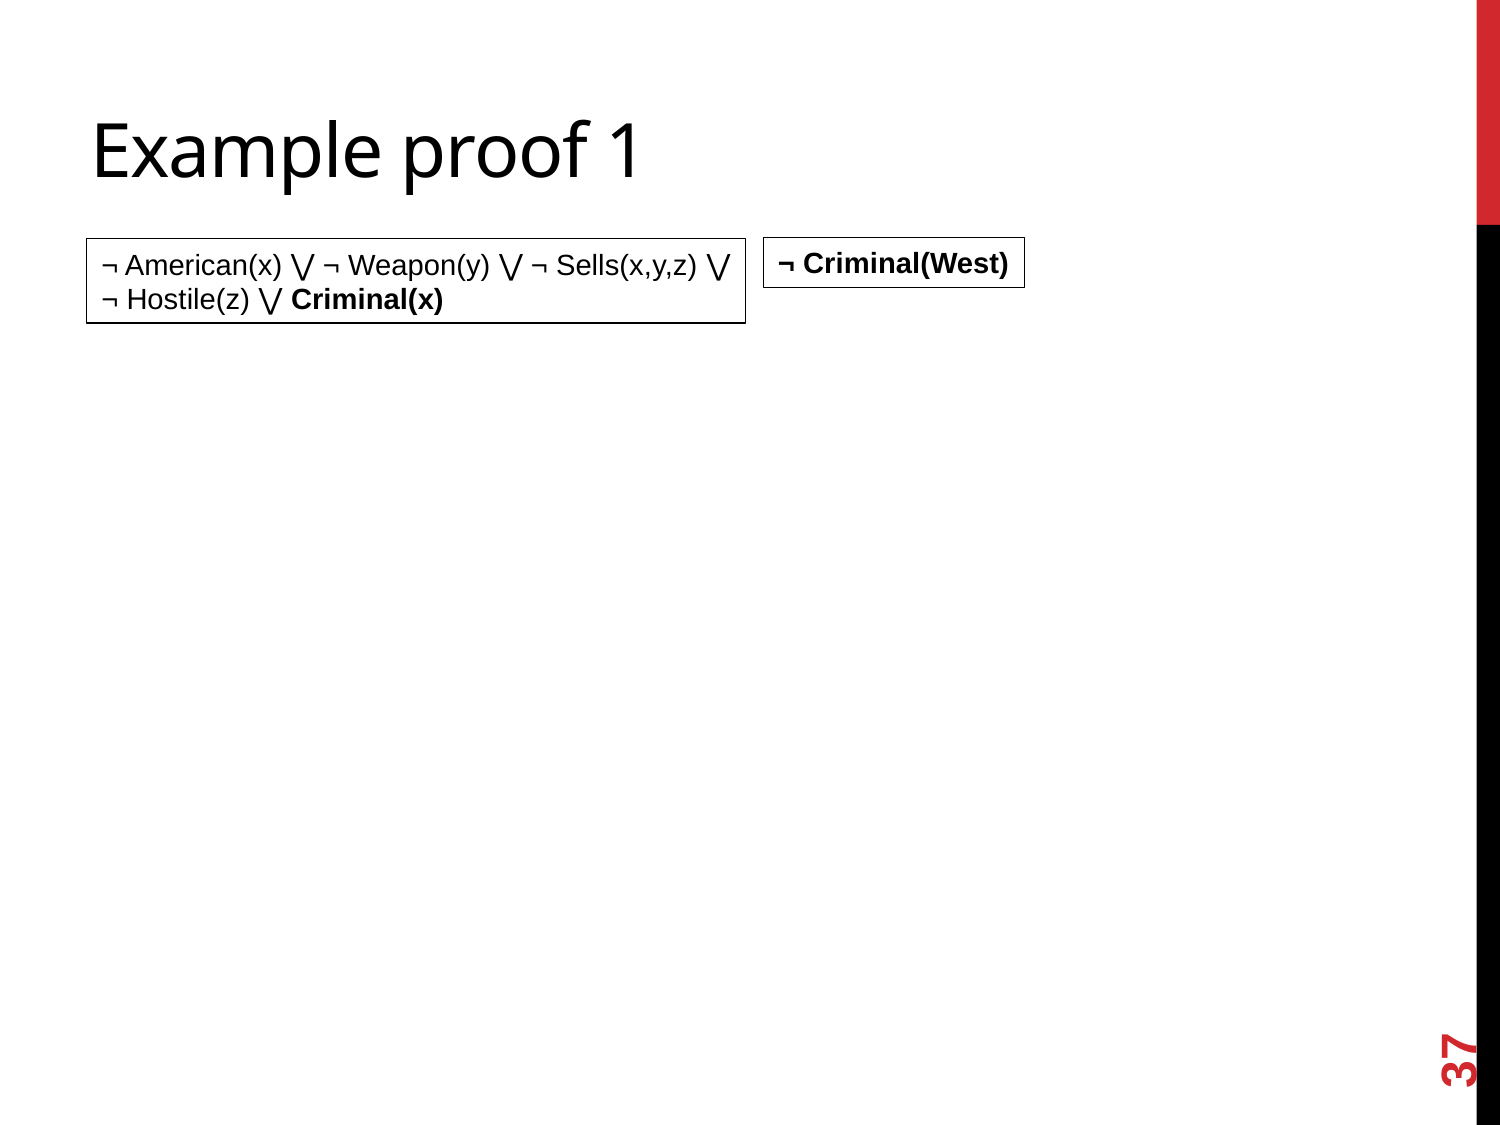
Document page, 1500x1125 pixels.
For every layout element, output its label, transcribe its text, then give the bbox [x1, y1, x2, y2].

text_box ¬ American(x) ⋁ ¬ Weapon(y) ⋁ ¬ Sells(x,y,z) ⋁ ¬ Hostile(z) ⋁ Criminal(x) [86, 238, 746, 323]
title Example proof 1 [75, 25, 1025, 200]
text_box ¬ Criminal(West) [763, 237, 1025, 288]
text_box 37 [1418, 887, 1479, 1104]
